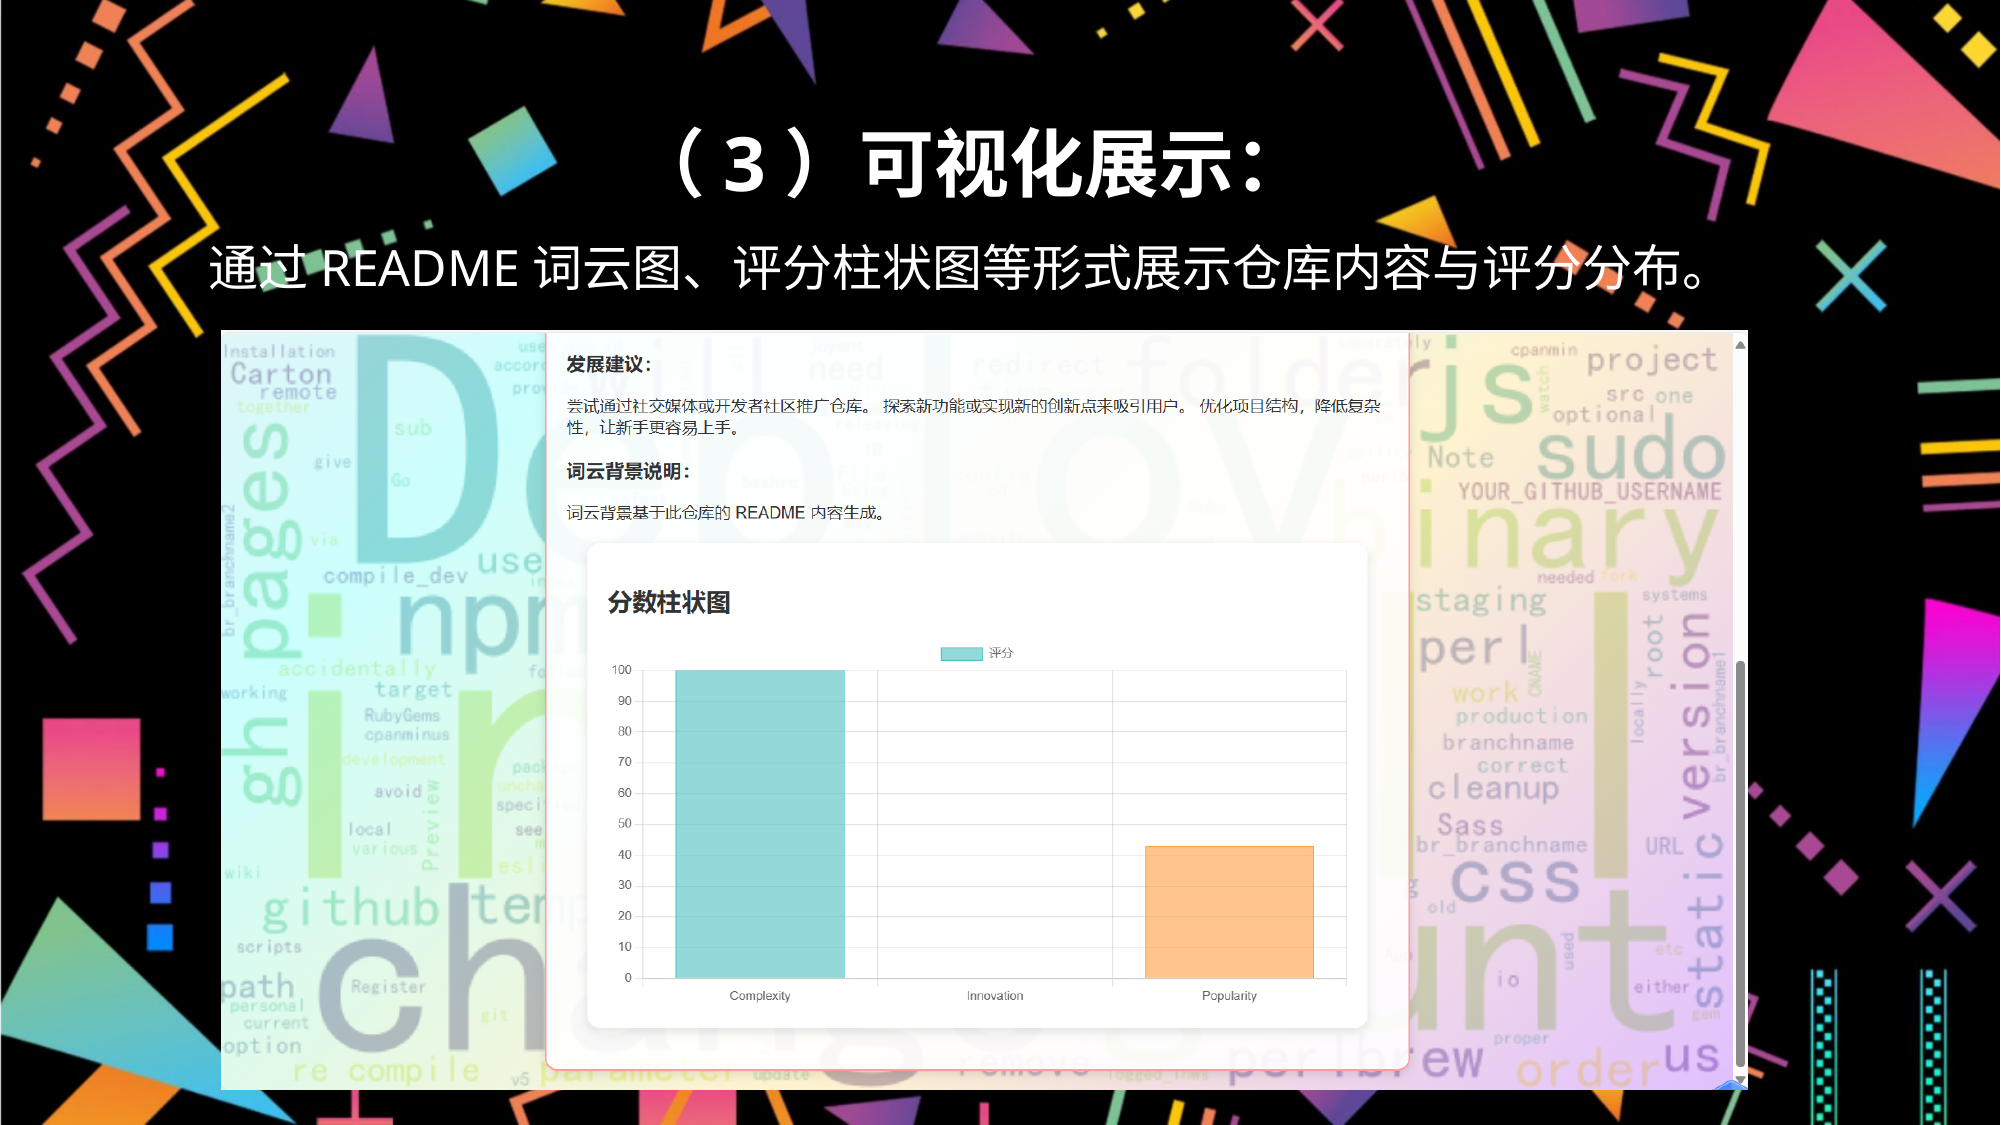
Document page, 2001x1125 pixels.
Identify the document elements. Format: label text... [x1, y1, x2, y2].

picture [3, 0, 1999, 1125]
text_box （3）可视化展示： 通过README词云图、评分柱状图等形式展示仓库内容与评分分布。 [42, 64, 429, 304]
text_box （3）可视化展示： 通过README词云图、评分柱状图等形式展示仓库内容与评分分布。 [1571, 64, 1898, 304]
